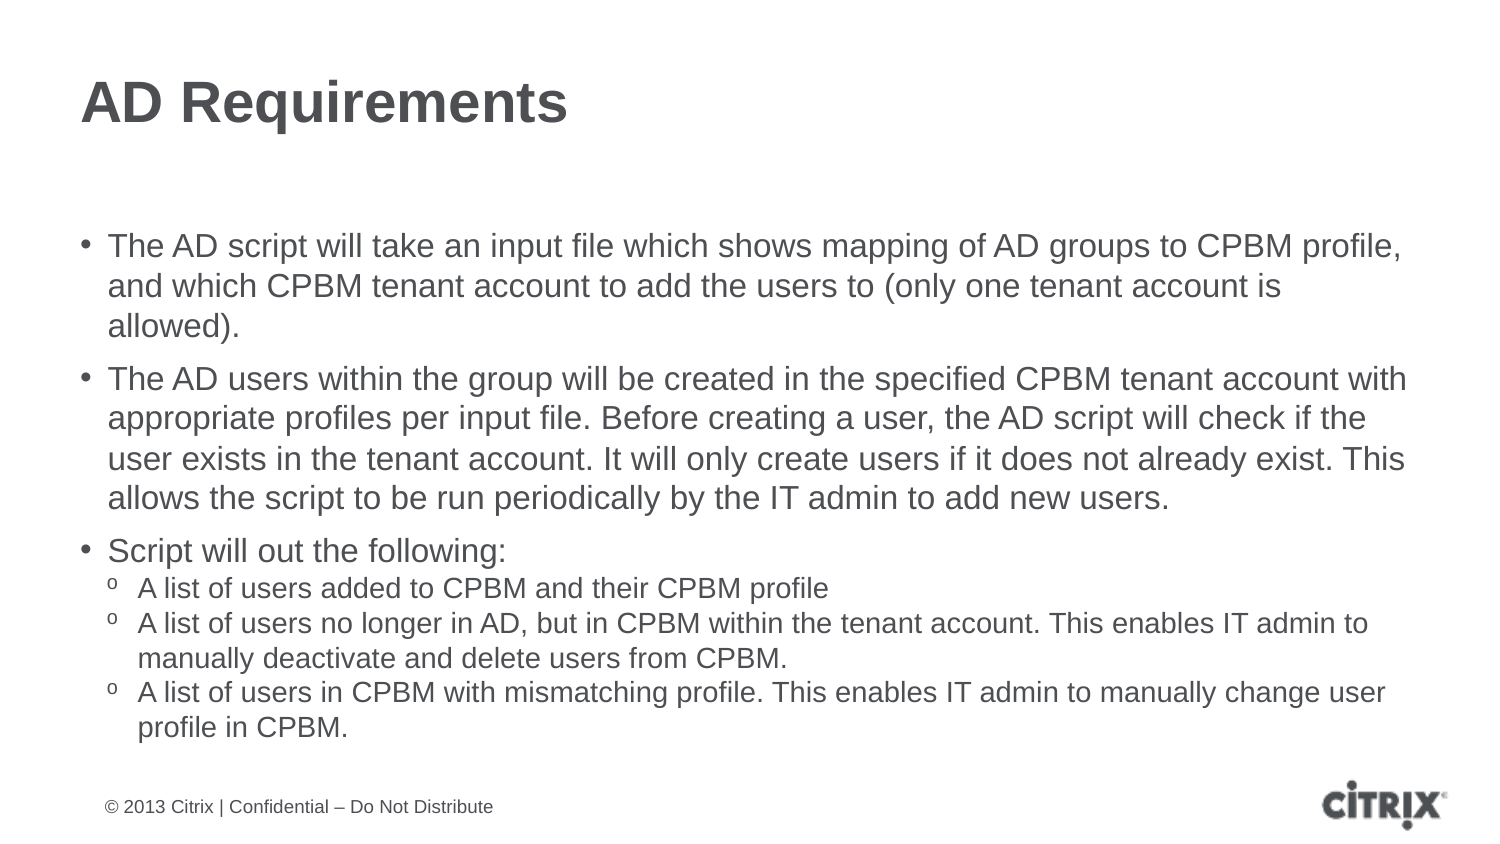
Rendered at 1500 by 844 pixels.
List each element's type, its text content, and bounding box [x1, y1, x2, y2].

list The AD script will take an input file which shows mapping of AD groups to CPBM profile, and which CPBM tenant account to add the users to (only one tenant account is allowed). The AD users within the group will be created in the specified CPBM tenant account with appropriate profiles per input file. Before creating a user, the AD script will check if the user exists in the tenant account. It will only create users if it does not already exist. This allows the script to be run periodically by the IT admin to add new users. Script will out the following: A list of users added to CPBM and their CPBM profile A list of users no longer in AD, but in CPBM within the tenant account. This enables IT admin to manually deactivate and delete users from CPBM. A list of users in CPBM with mismatching profile. This enables IT admin to manually change user profile in CPBM. [65, 217, 1438, 757]
picture [1316, 773, 1454, 837]
title AD Requirements [65, 47, 1438, 153]
